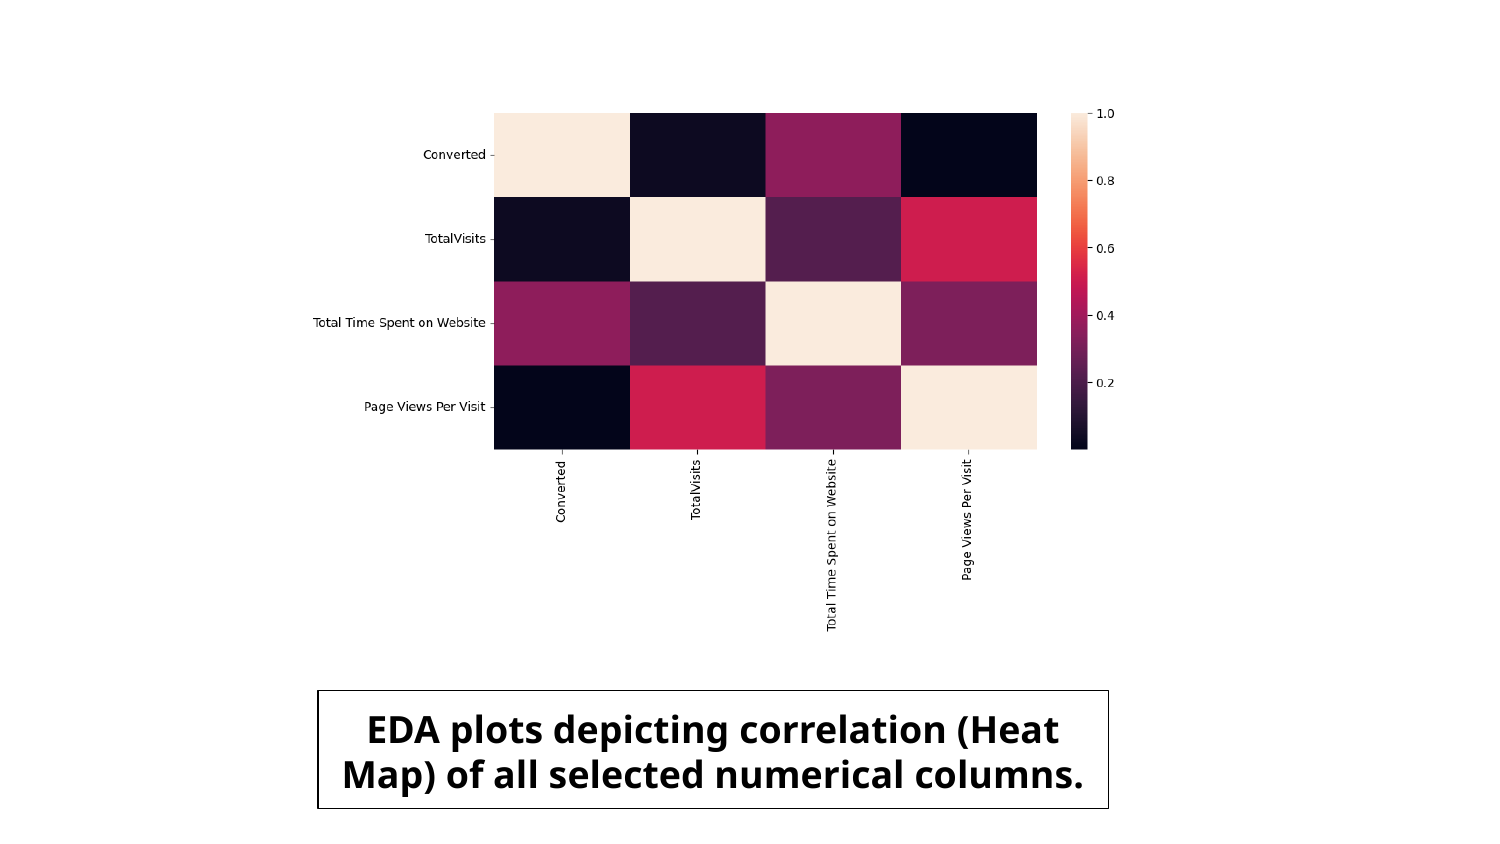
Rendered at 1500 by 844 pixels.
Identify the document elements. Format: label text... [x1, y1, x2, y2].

text_box EDA plots depicting correlation (Heat Map) of all selected numerical columns. [317, 690, 1109, 809]
picture [304, 99, 1123, 640]
